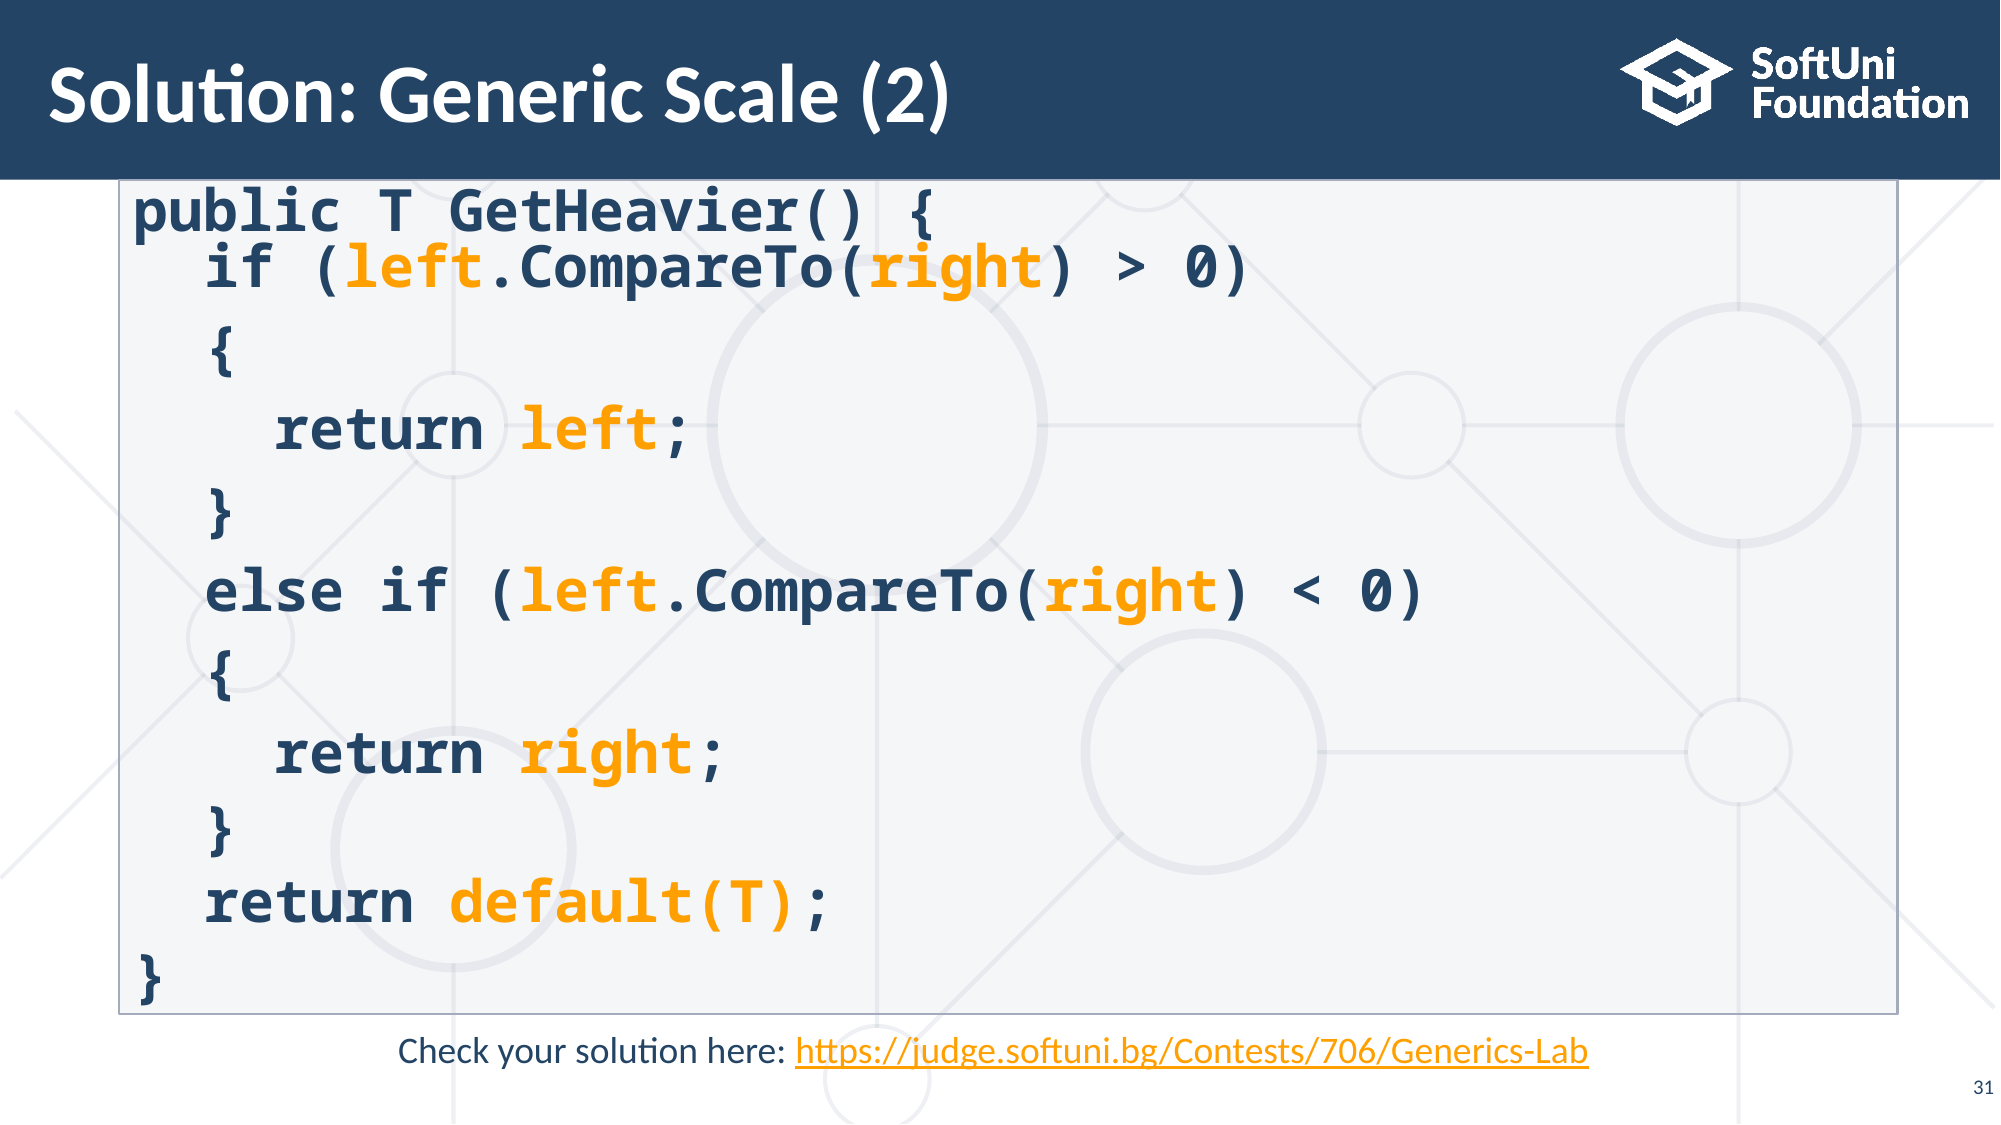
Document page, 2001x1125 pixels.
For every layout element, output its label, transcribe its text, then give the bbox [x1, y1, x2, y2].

slide_number 31 [1929, 1070, 2000, 1103]
text_box Check your solution here: https://judge.softuni.bg/Contests/706/Generics-Lab [124, 1018, 1863, 1079]
title Solution: Generic Scale (2) [31, 16, 1591, 162]
picture [1619, 38, 1968, 126]
text_box public T GetHeavier() { if (left.CompareTo(right) > 0) { return left; } else if (left.CompareTo(right) < 0) { return right; } return default(T); } [119, 179, 1898, 1015]
